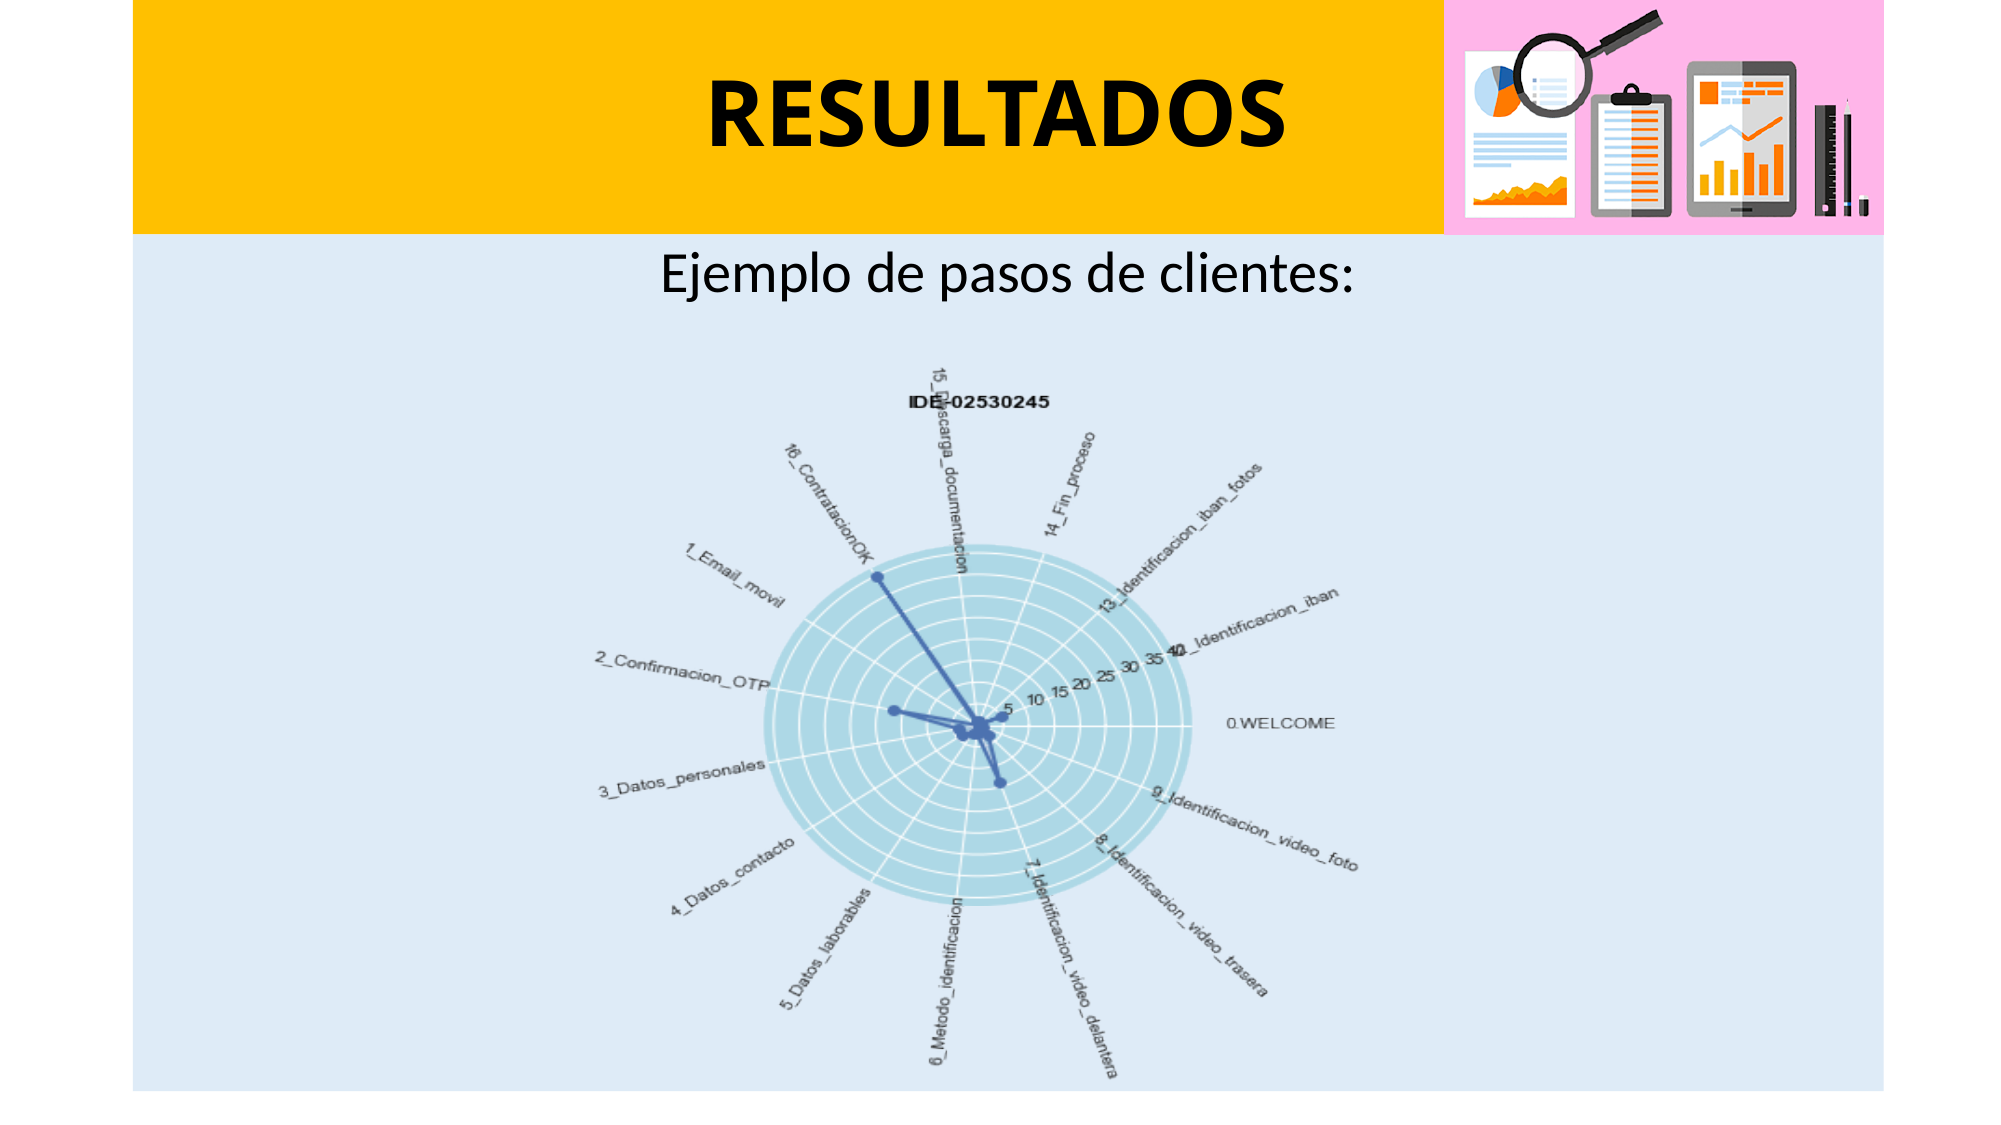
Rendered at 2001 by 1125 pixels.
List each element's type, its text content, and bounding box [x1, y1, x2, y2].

picture [579, 355, 1374, 1092]
list Ejemplo de pasos de clientes: [132, 234, 1884, 1092]
title RESULTADOS [132, 0, 1444, 234]
picture [1444, 0, 1884, 235]
